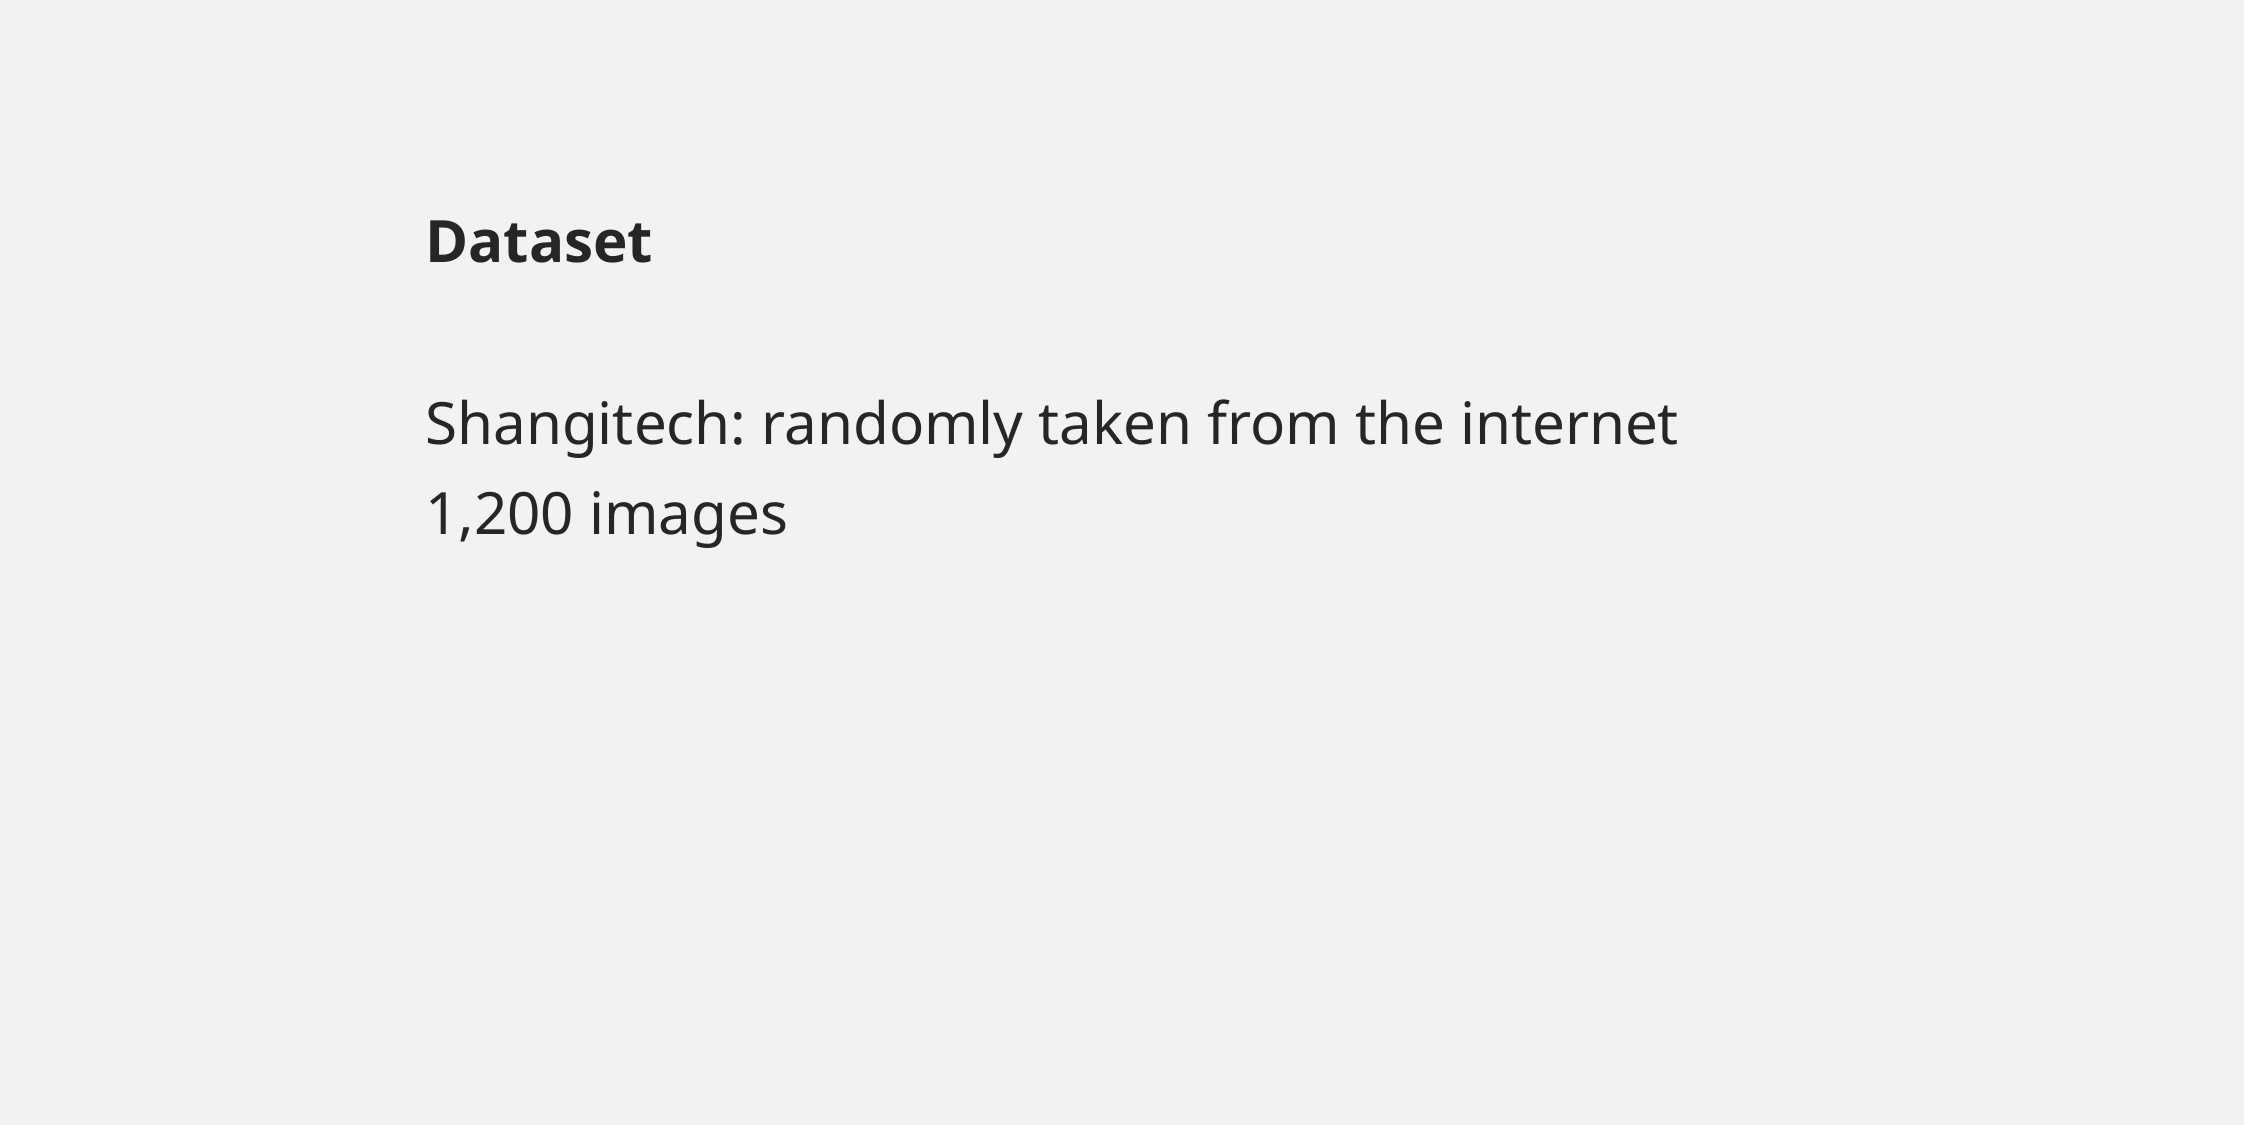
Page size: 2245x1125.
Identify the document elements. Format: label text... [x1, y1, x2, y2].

list Dataset Shangitech: randomly taken from the internet 1,200 images [410, 106, 1834, 994]
